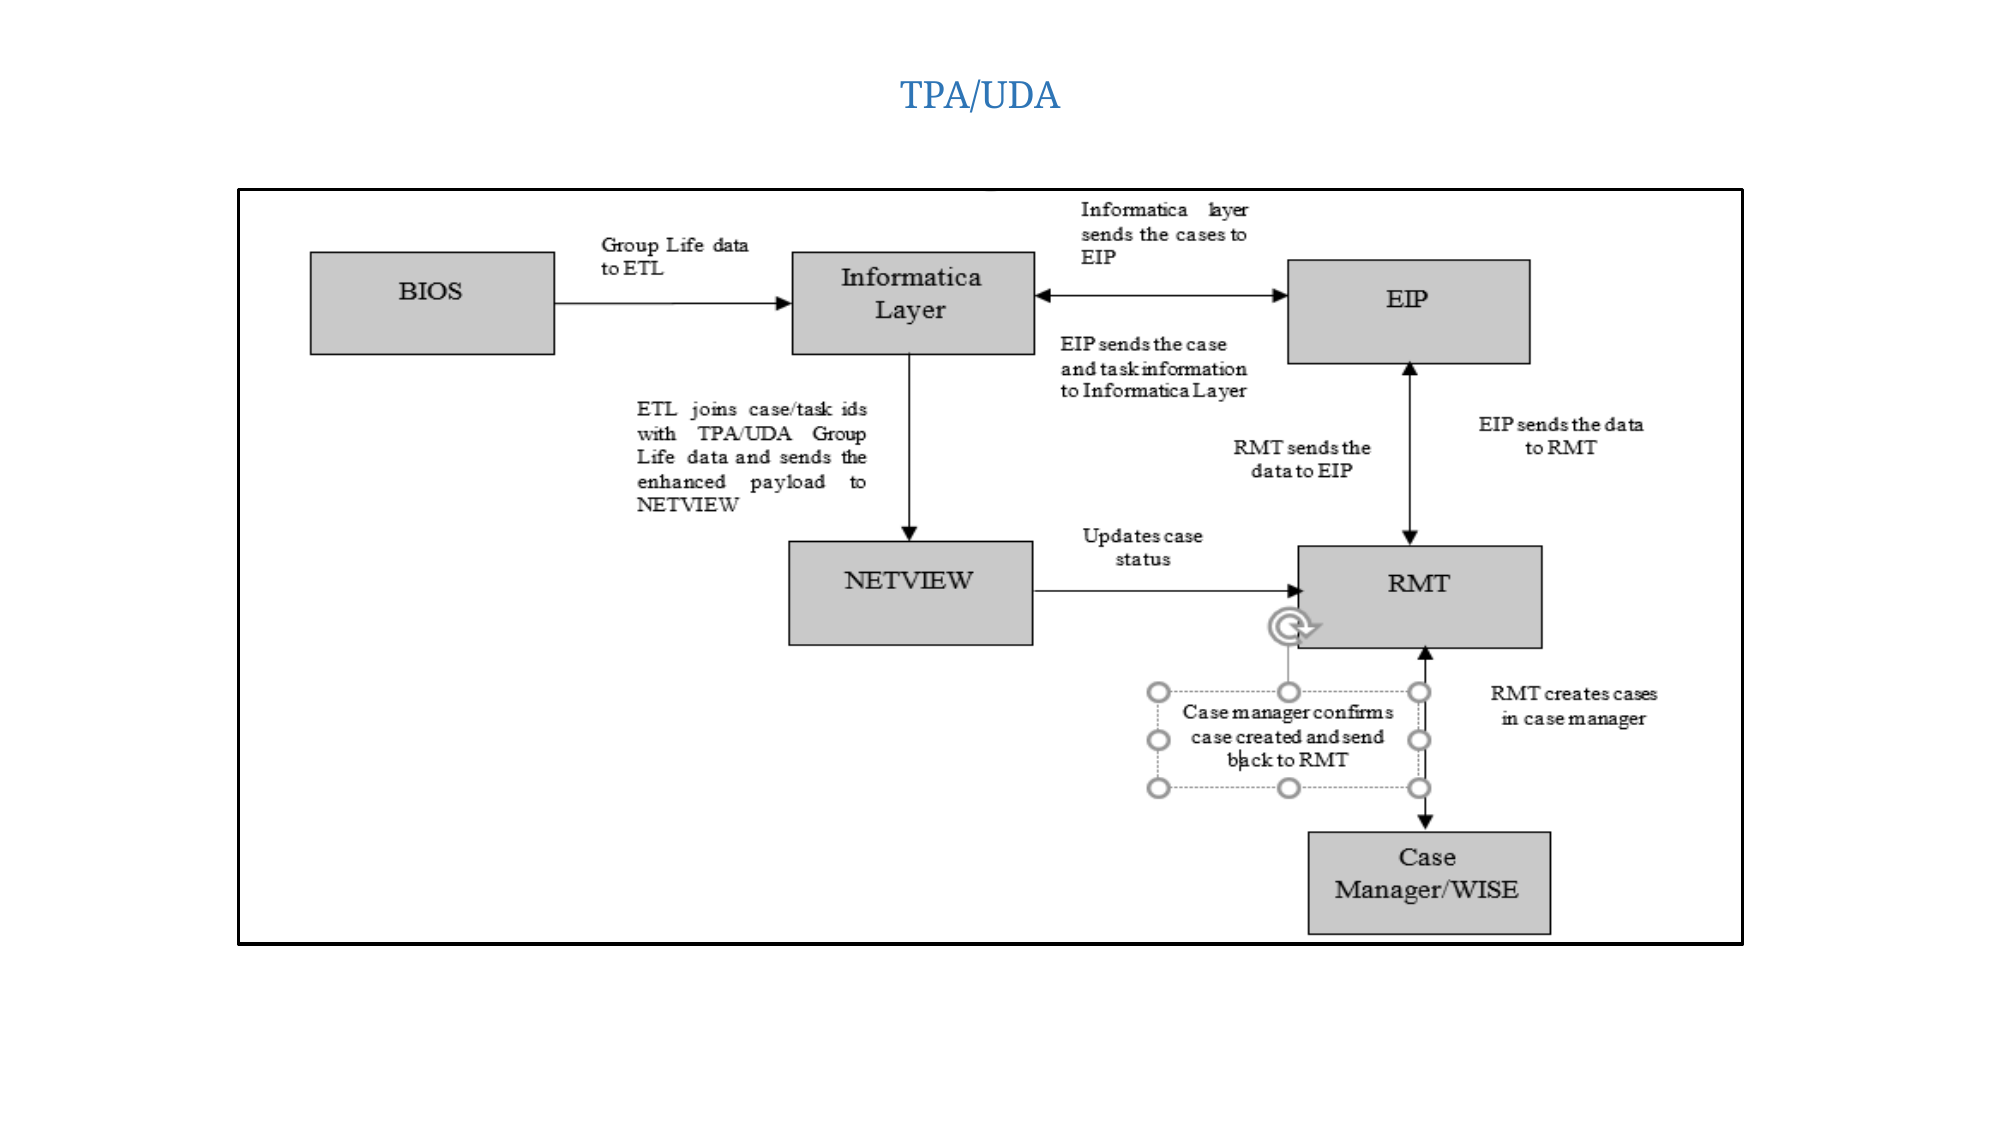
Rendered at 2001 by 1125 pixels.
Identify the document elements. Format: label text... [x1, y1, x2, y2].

text_box TPA/UDA [507, 64, 1464, 124]
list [239, 190, 1742, 943]
